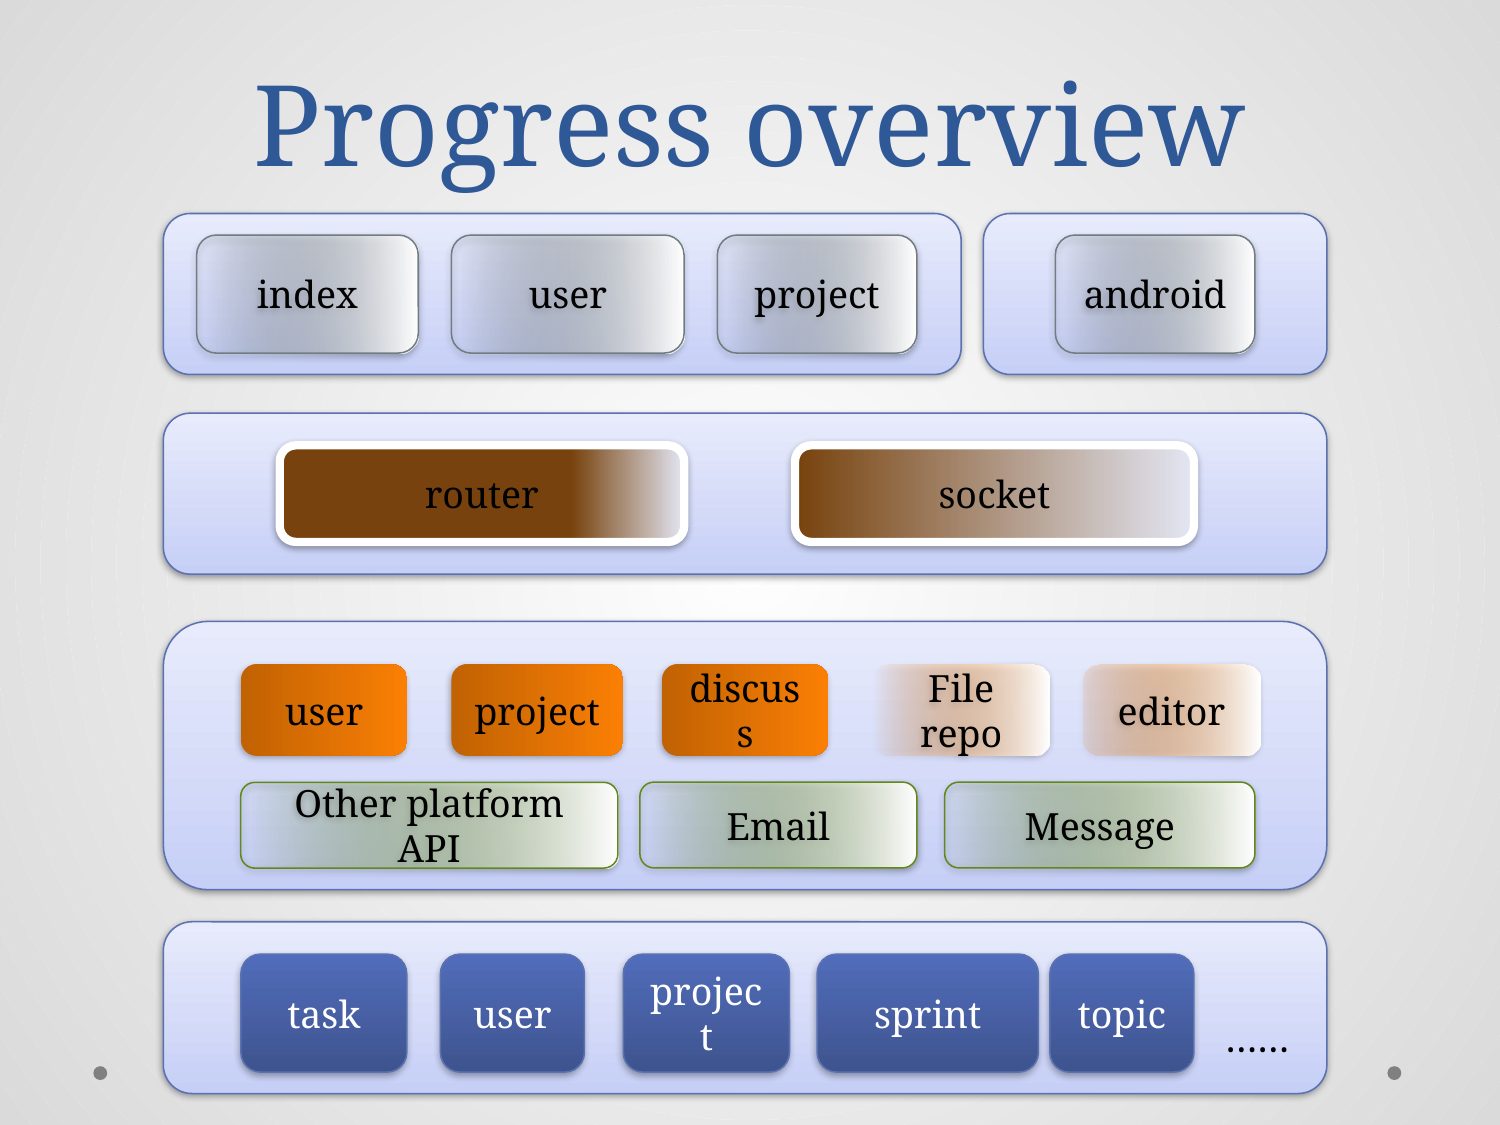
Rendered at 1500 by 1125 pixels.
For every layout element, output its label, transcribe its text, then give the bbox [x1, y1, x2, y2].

title Progress overview [75, 0, 1425, 197]
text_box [163, 213, 1328, 1094]
